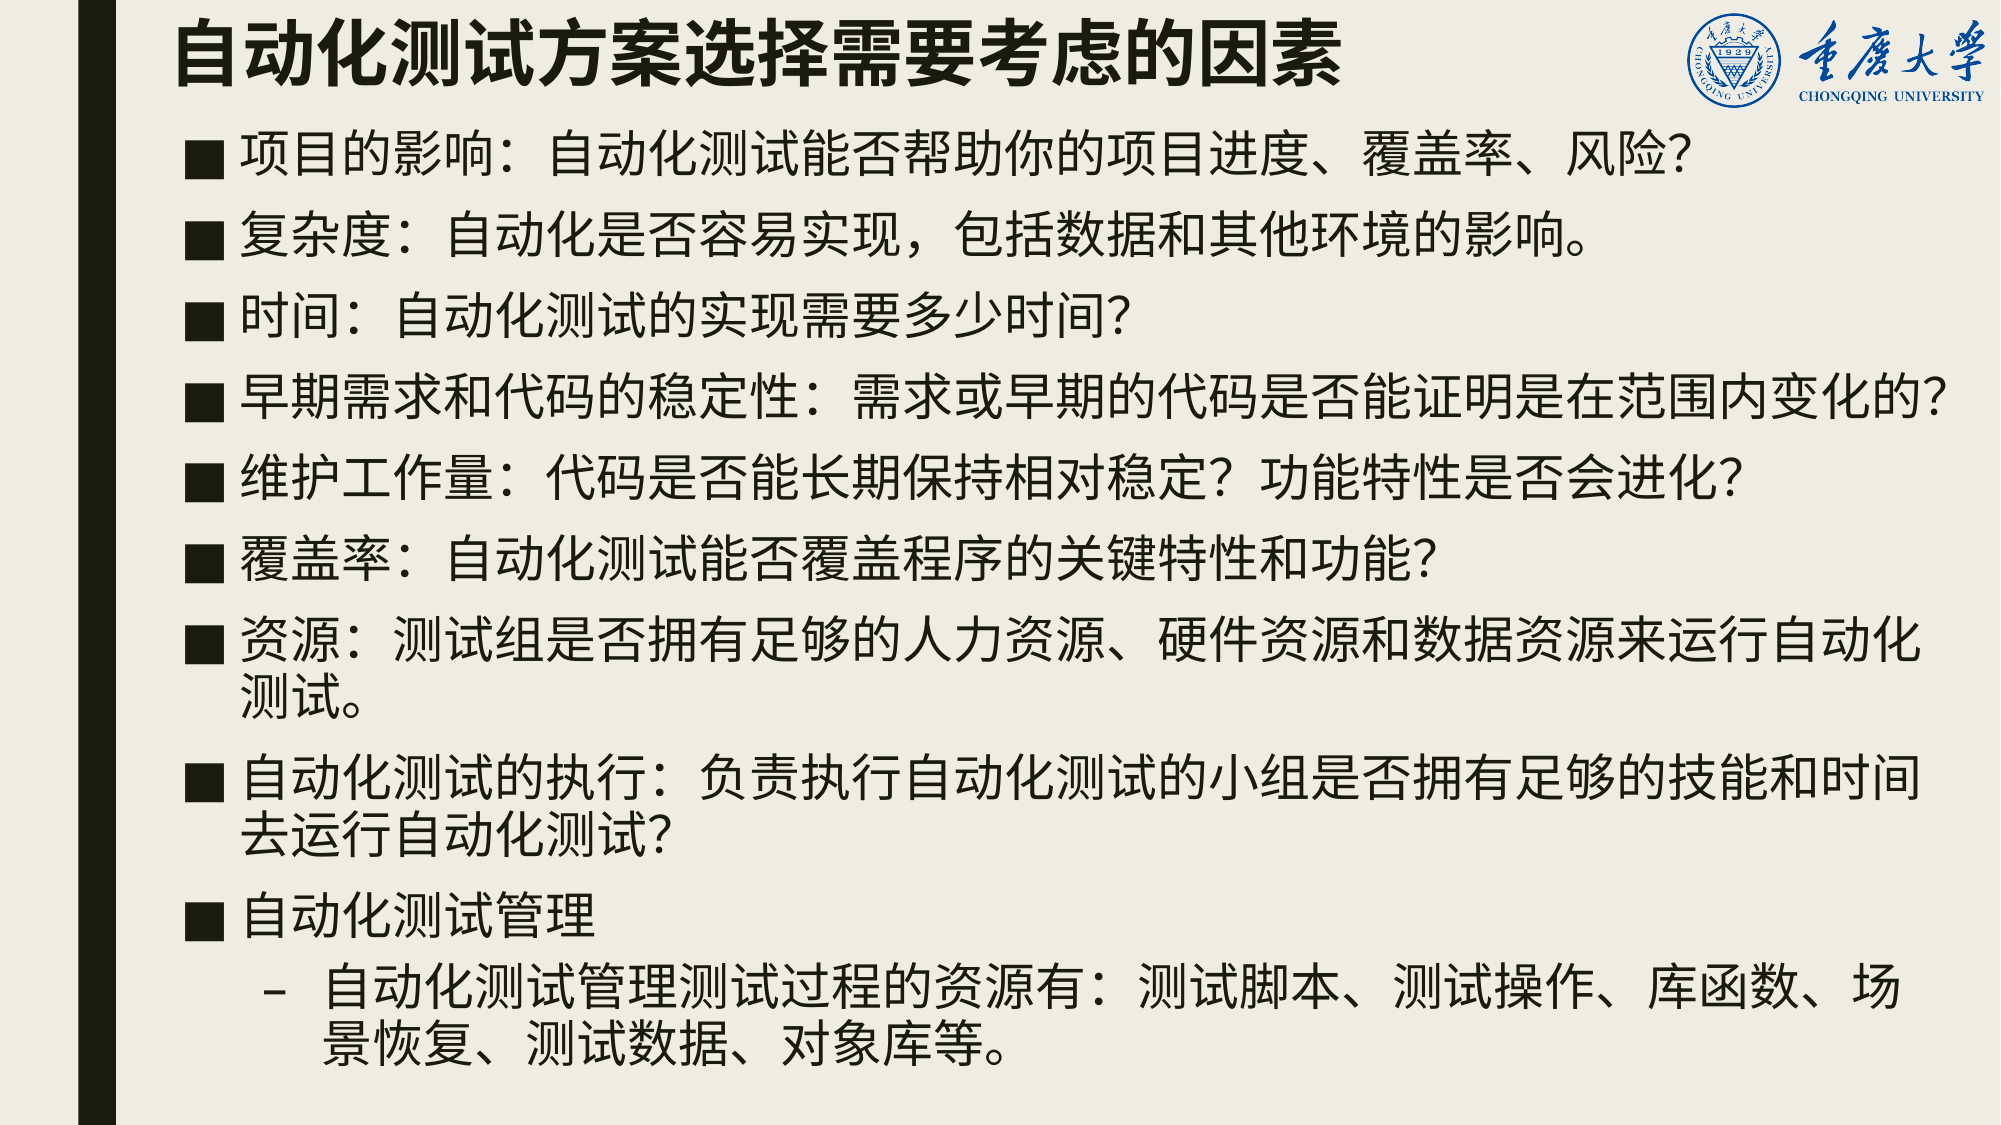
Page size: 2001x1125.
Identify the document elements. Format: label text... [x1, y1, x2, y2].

list 项目的影响：自动化测试能否帮助你的项目进度、覆盖率、风险？ 复杂度：自动化是否容易实现，包括数据和其他环境的影响。 时间：自动化测试的实现需要多少时间？ 早期需求和代码的稳定性：需求或早期的代码是否能证明是在范围内变化的？ 维护工作量：代码是否能长期保持相对稳定？功能特性是否会进化？ 覆盖率：自动化测试能否覆盖程序的关键特性和功能？ 资源：测试组是否拥有足够的人力资源、硬件资源和数据资源来运行自动化测试。 自动化测试的执行：负责执行自动化测试的小组是否拥有足够的技能和时间去运行自动化测试？ 自动化测试管理 自动化测试管理测试过程的资源有：测试脚本、测试操作、库函数、场景恢复、测试数据、对象库等。 [165, 119, 1954, 1125]
title 自动化测试方案选择需要考虑的因素 [153, 10, 1729, 104]
picture [1687, 13, 1985, 108]
